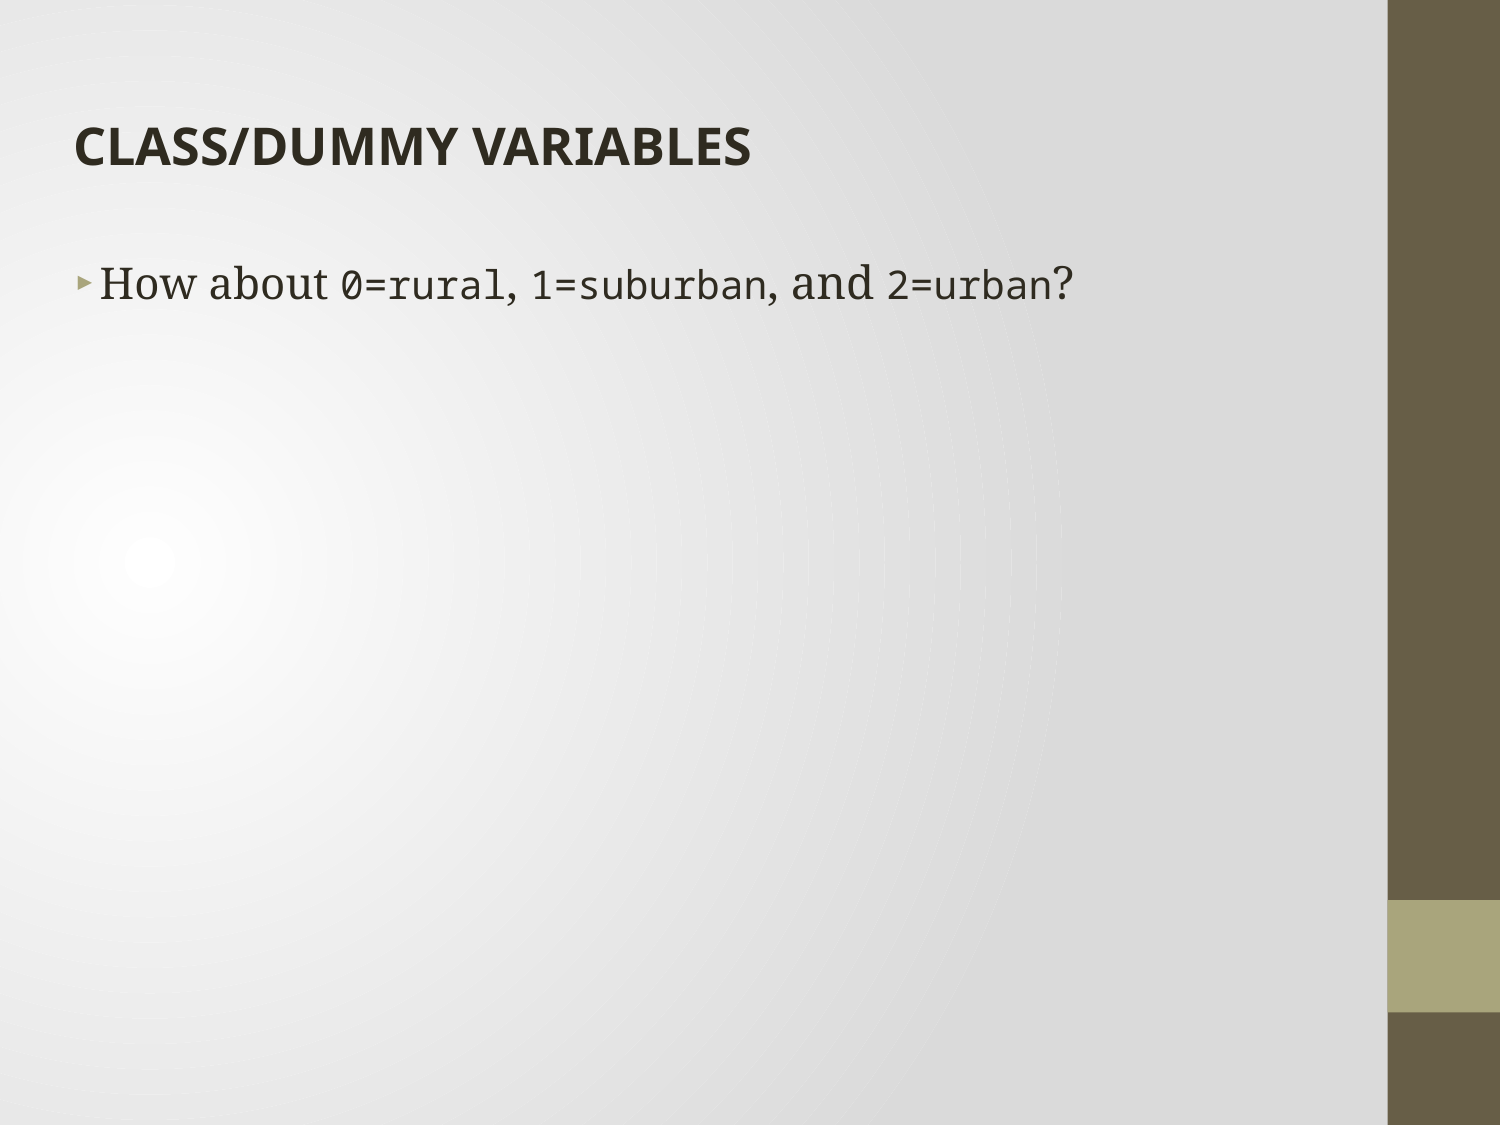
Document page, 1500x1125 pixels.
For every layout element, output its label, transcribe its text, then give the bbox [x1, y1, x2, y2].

list How about 0=rural, 1=suburban, and 2=urban? [73, 199, 1427, 787]
text_box CLASS/DUMMY VARIABLES [73, 113, 1427, 180]
